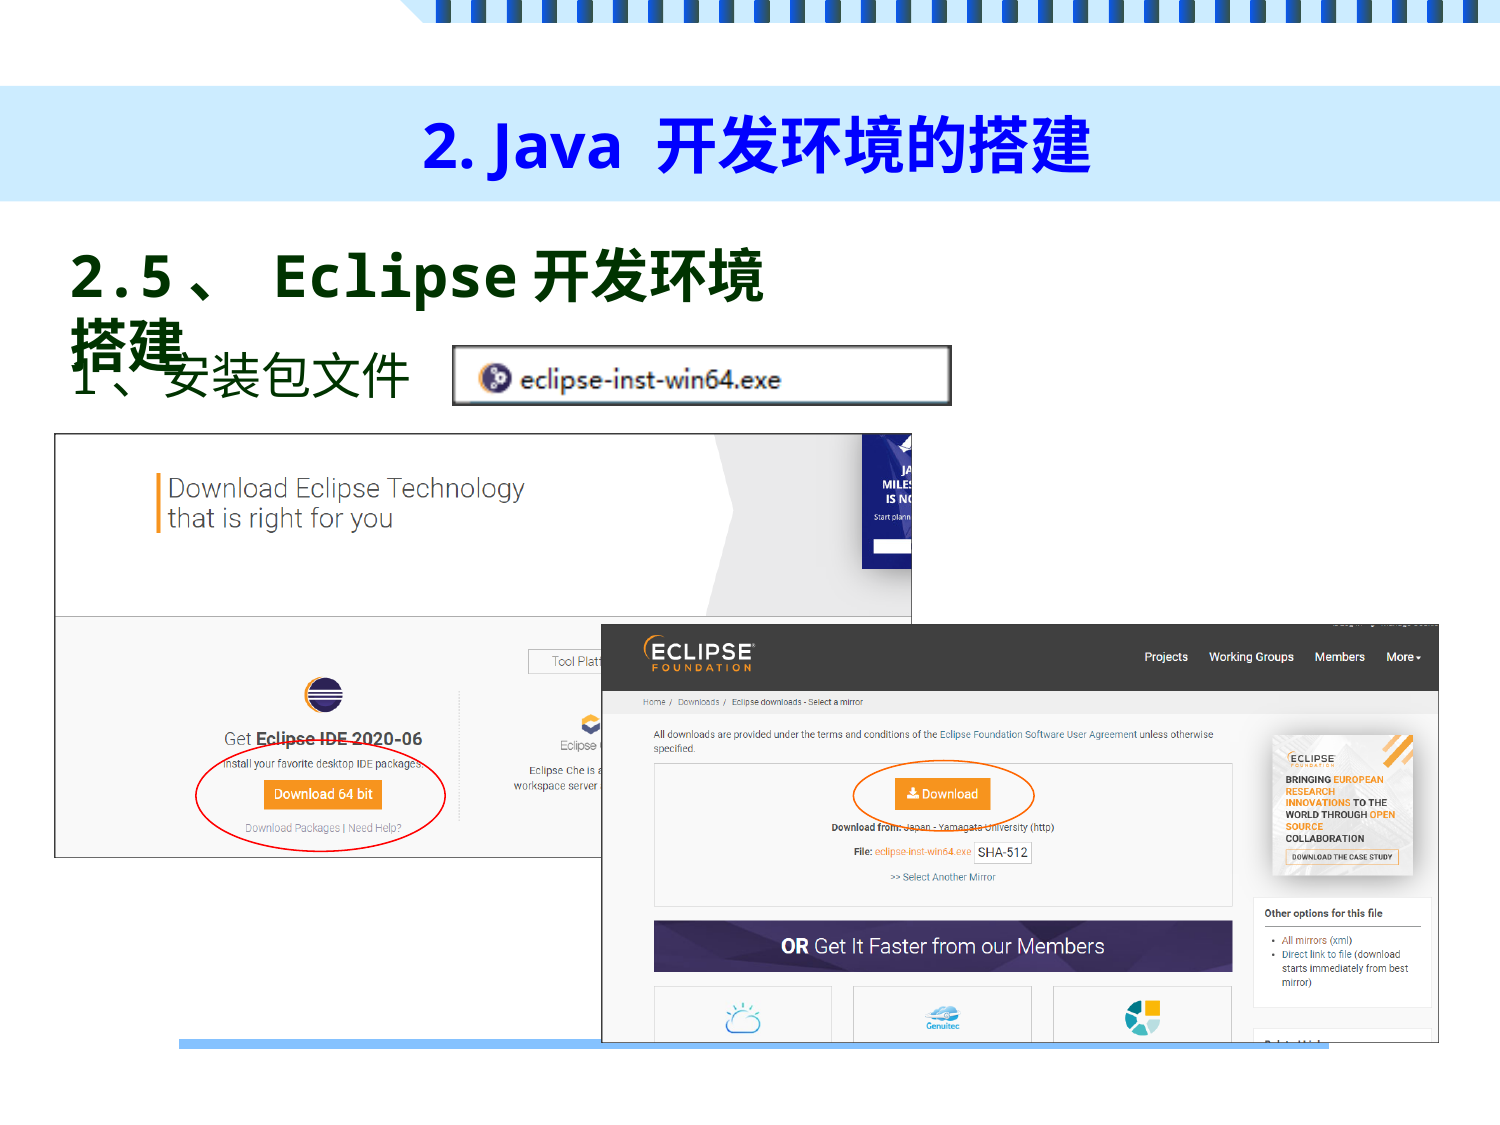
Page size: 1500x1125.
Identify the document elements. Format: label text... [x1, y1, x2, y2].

title 2. Java 开发环境的搭建 [0, 85, 1500, 202]
picture [54, 433, 1440, 1043]
picture [452, 344, 953, 406]
text_box 2.5、 Eclipse开发环境搭建 [54, 231, 836, 343]
text_box 1、安装包文件 [54, 337, 703, 412]
